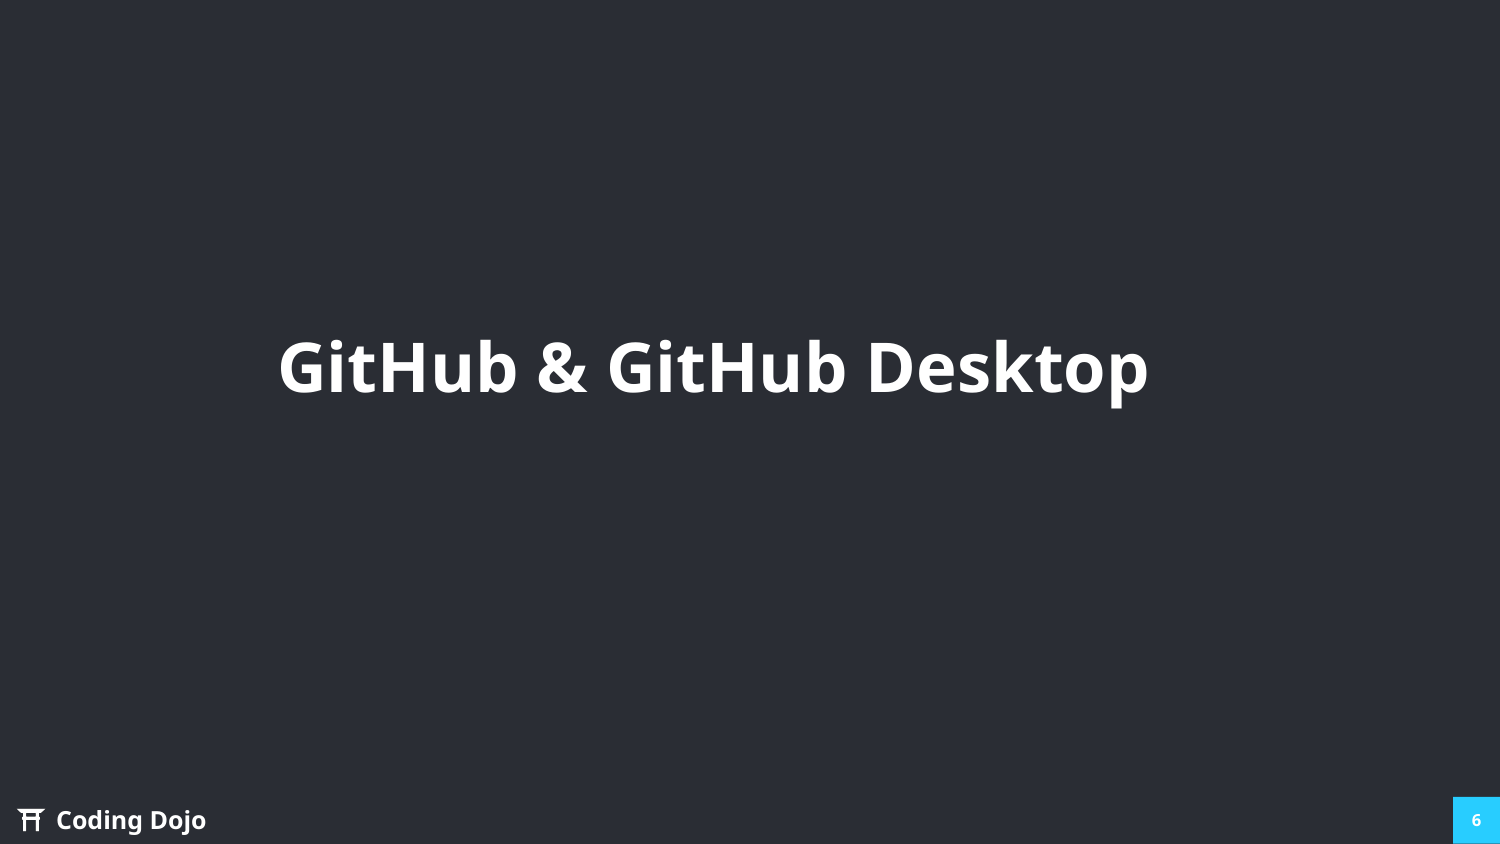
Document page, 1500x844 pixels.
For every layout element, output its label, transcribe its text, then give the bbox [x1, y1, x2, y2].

title GitHub & GitHub Desktop [76, 327, 1352, 439]
picture [15, 804, 47, 836]
